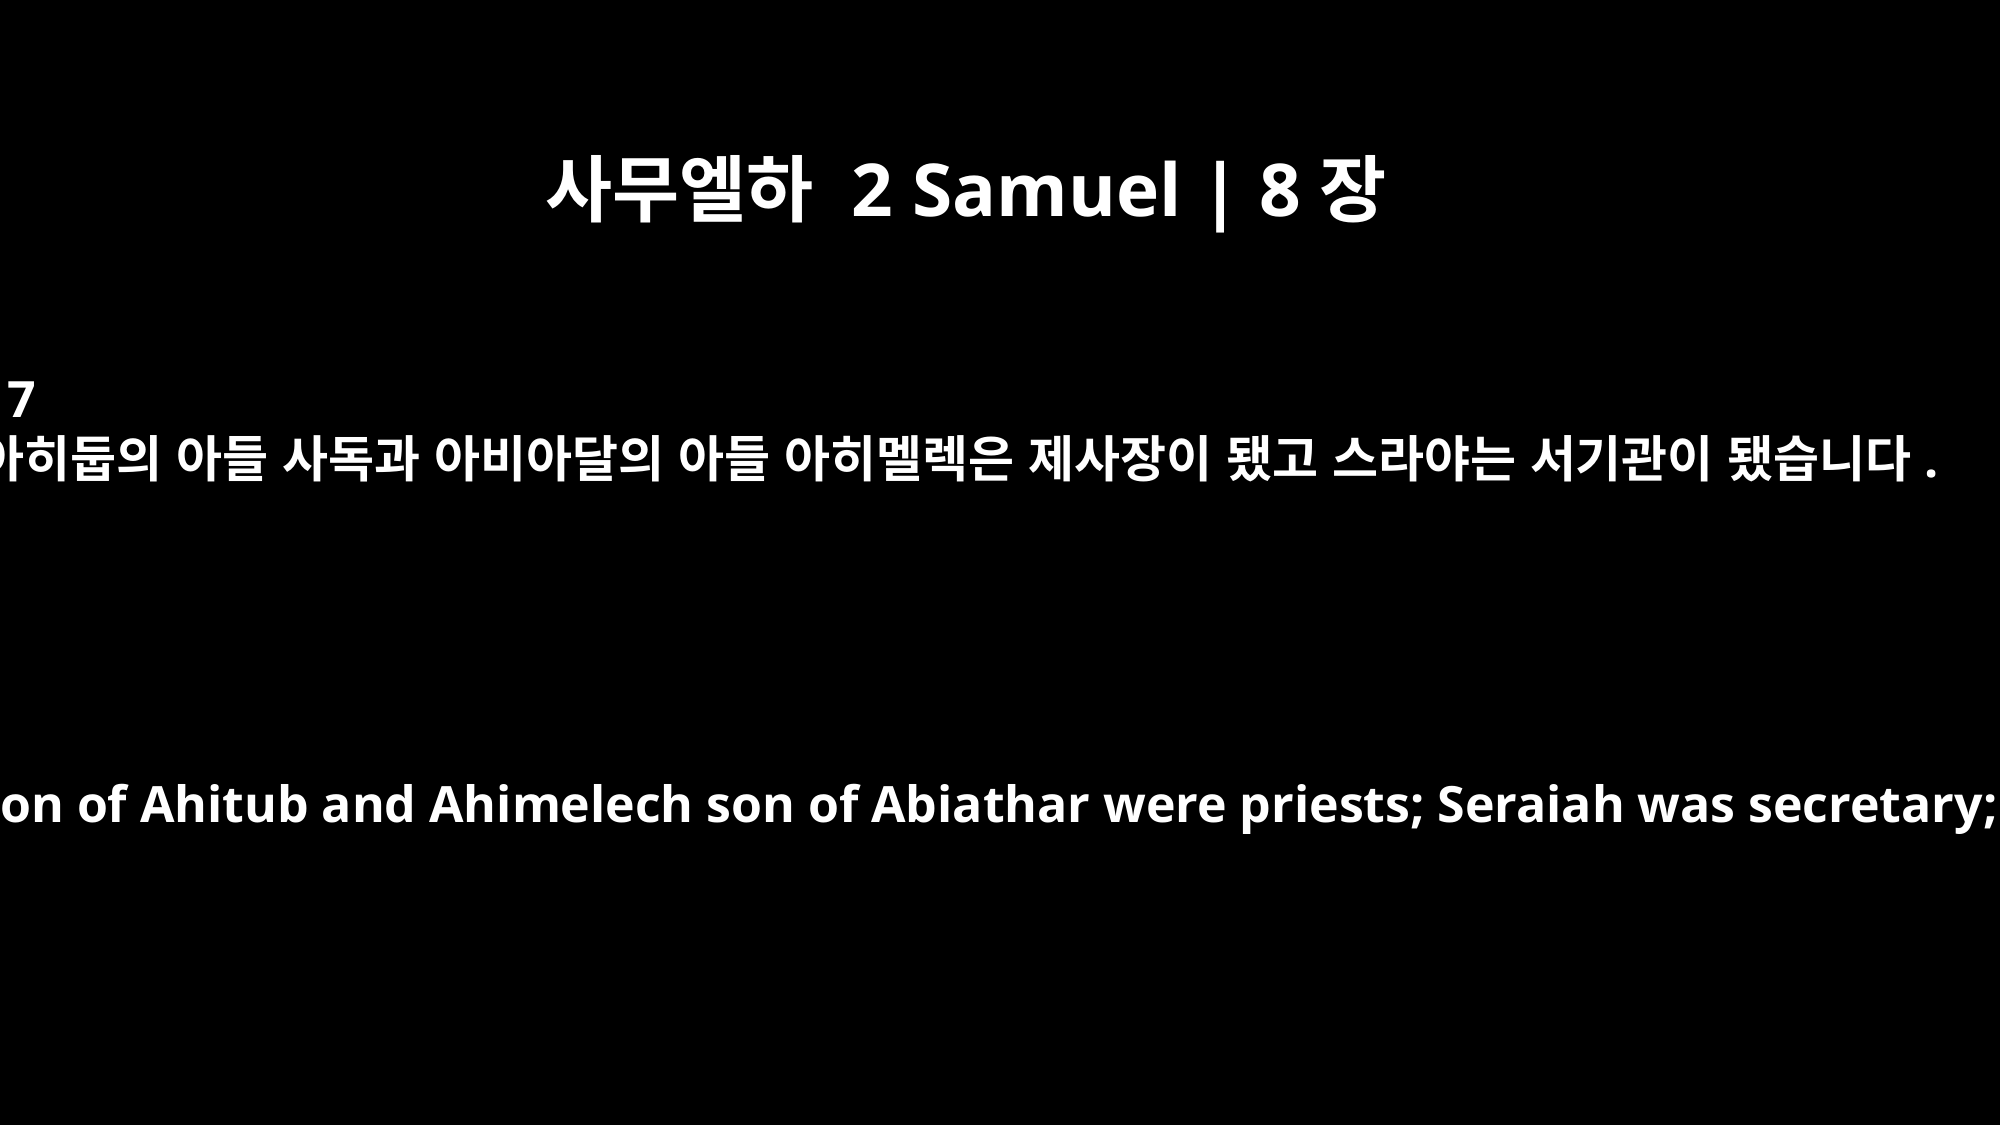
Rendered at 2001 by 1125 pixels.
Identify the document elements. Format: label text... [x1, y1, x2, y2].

text_box Zadok son of Ahitub and Ahimelech son of Abiathar were priests; Seraiah was secretary; [0, 764, 2000, 840]
text_box 사무엘하 2 Samuel | 8장 [530, 136, 1402, 239]
text_box 17 아히둡의 아들 사독과 아비아달의 아들 아히멜렉은 제사장이 됐고 스라야는 서기관이 됐습니다. [0, 359, 1954, 495]
